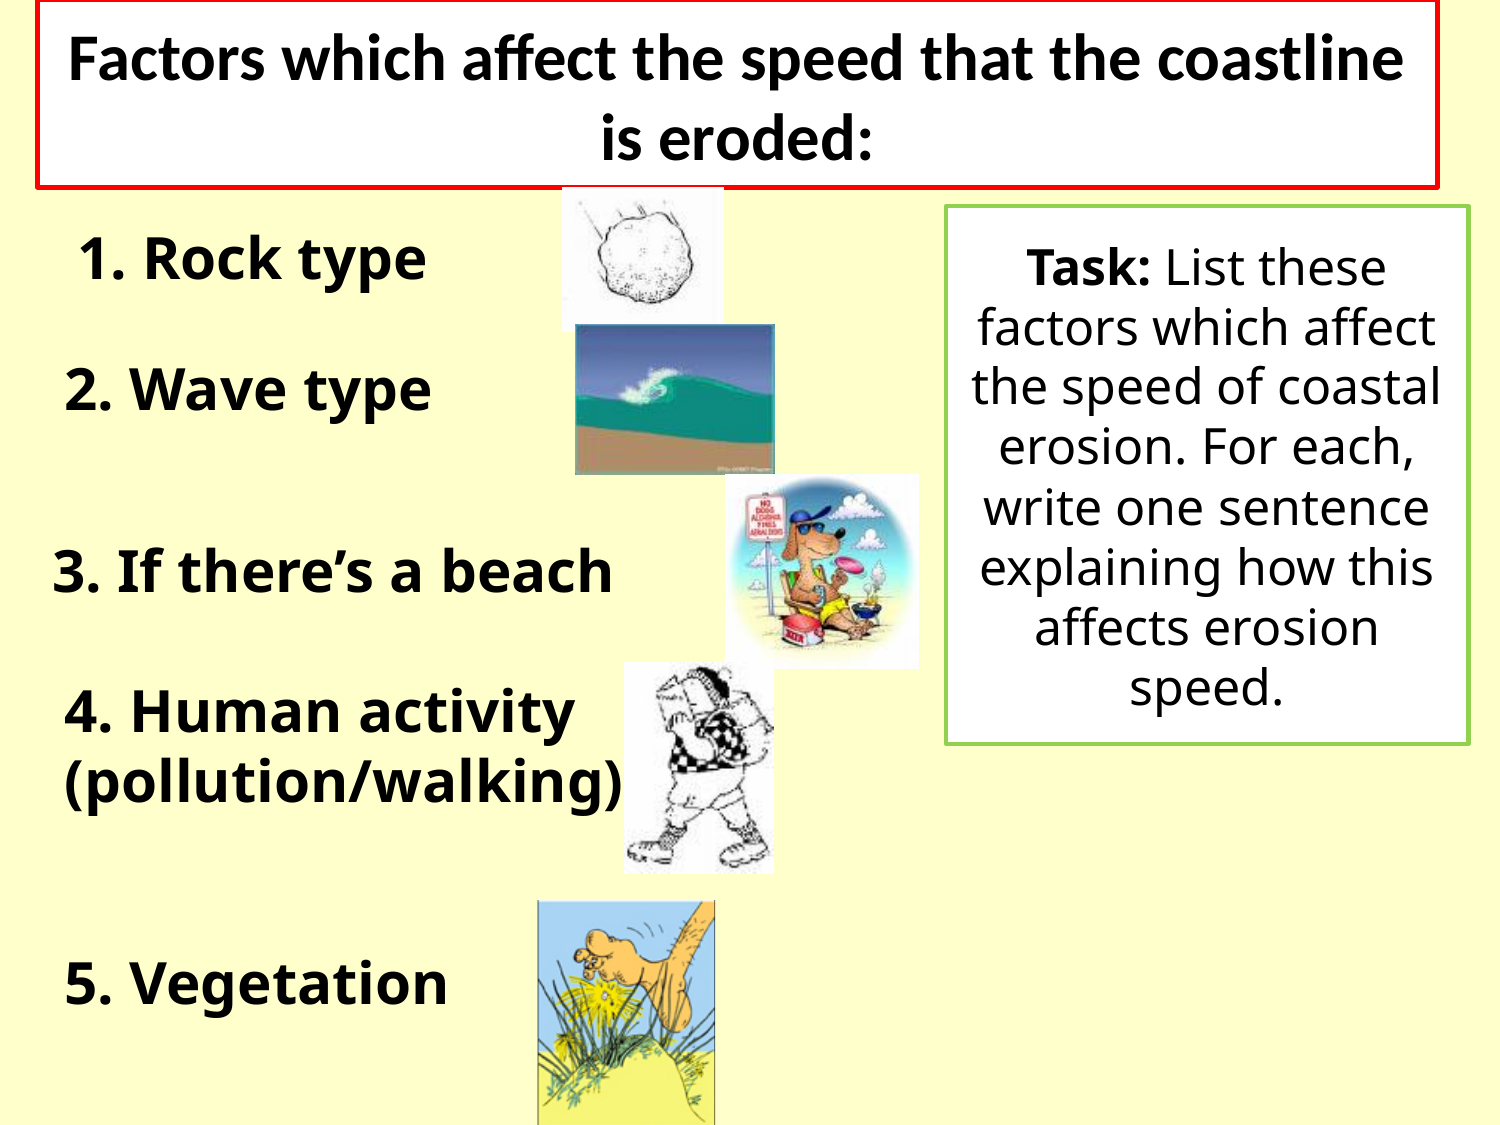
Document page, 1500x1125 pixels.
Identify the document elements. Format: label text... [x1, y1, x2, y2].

text_box 4. Human activity (pollution/walking) [50, 650, 688, 838]
text_box 2. Wave type [50, 312, 550, 463]
text_box 3. If there’s a beach [37, 474, 719, 663]
picture [562, 187, 919, 874]
text_box 5. Vegetation [50, 887, 688, 1075]
text_box Task: List these factors which affect the speed of coastal erosion. For each, write one sentence explaining how this affects erosion speed. [945, 206, 1469, 744]
title Factors which affect the speed that the coastline is eroded: [35, 0, 1440, 190]
text_box 1. Rock type [62, 162, 563, 350]
picture [537, 899, 716, 1125]
